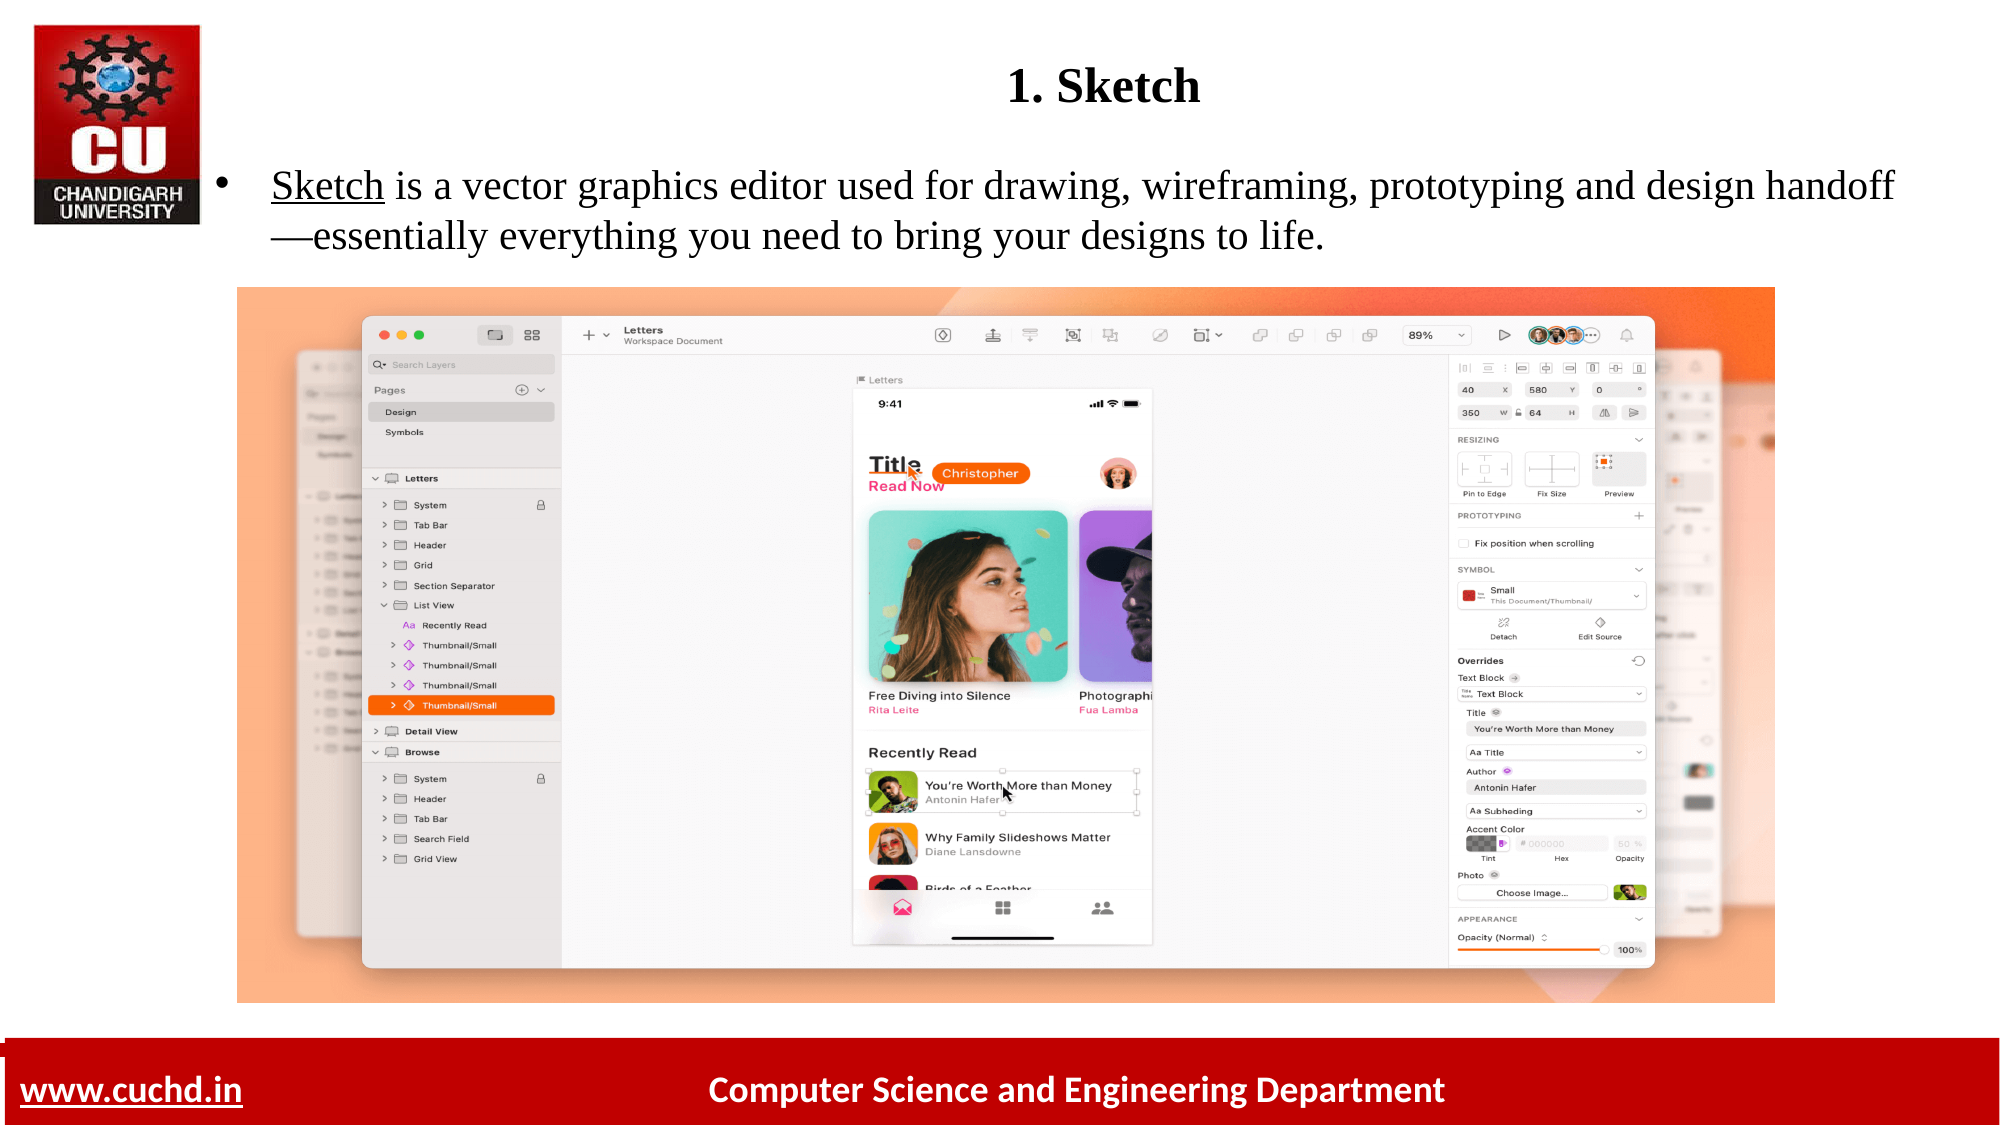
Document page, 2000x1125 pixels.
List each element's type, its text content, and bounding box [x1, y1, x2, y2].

picture [33, 24, 202, 225]
picture [236, 287, 1775, 1003]
title 1. Sketch [237, 62, 1971, 163]
list Sketch is a vector graphics editor used for drawing, wireframing, prototyping and design handoff—essentially everything you need to bring your designs to life. [199, 149, 1950, 1025]
